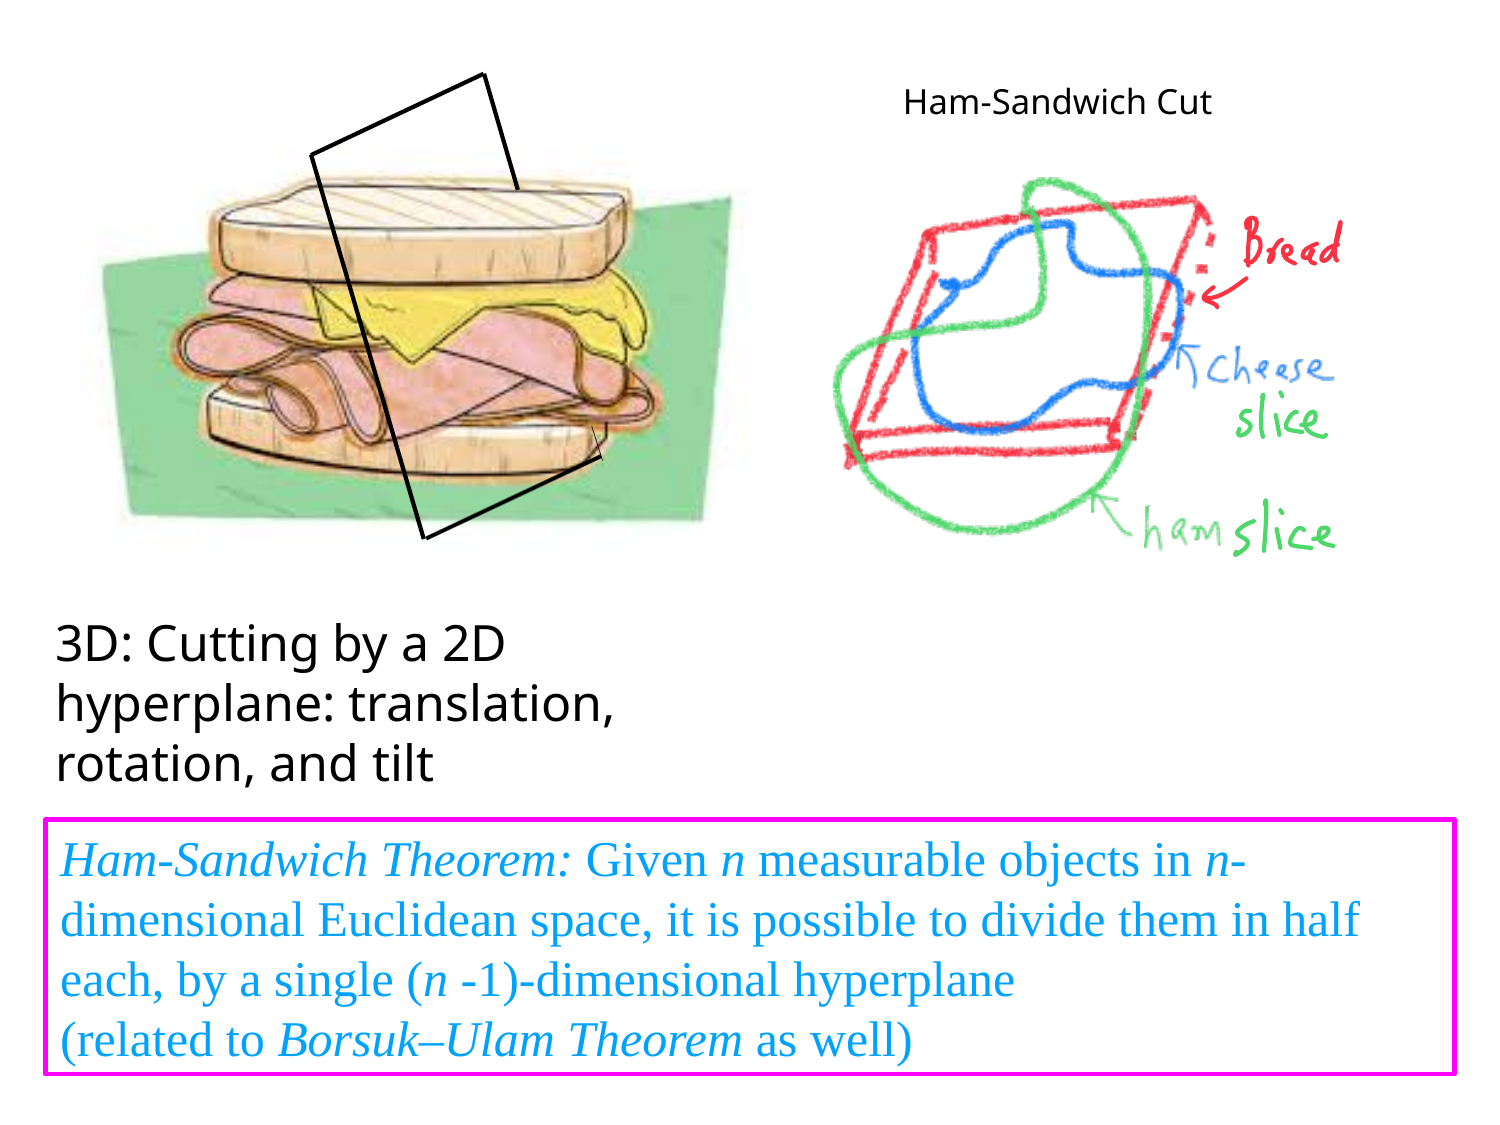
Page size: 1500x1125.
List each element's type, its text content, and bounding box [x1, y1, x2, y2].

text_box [831, 176, 1341, 556]
text_box 3D: Cutting by a 2D hyperplane: translation, rotation, and tilt [47, 602, 789, 800]
title Ham-Sandwich Cut [894, 70, 1467, 172]
picture [79, 112, 757, 563]
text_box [310, 73, 606, 541]
text_box Ham-Sandwich Theorem: Given n measurable objects in n-dimensional Euclidean space, it is possible to divide them in half each, by a single (n -1)-dimensional hyperplane (related to Borsuk–Ulam Theorem as well) [45, 819, 1455, 1074]
